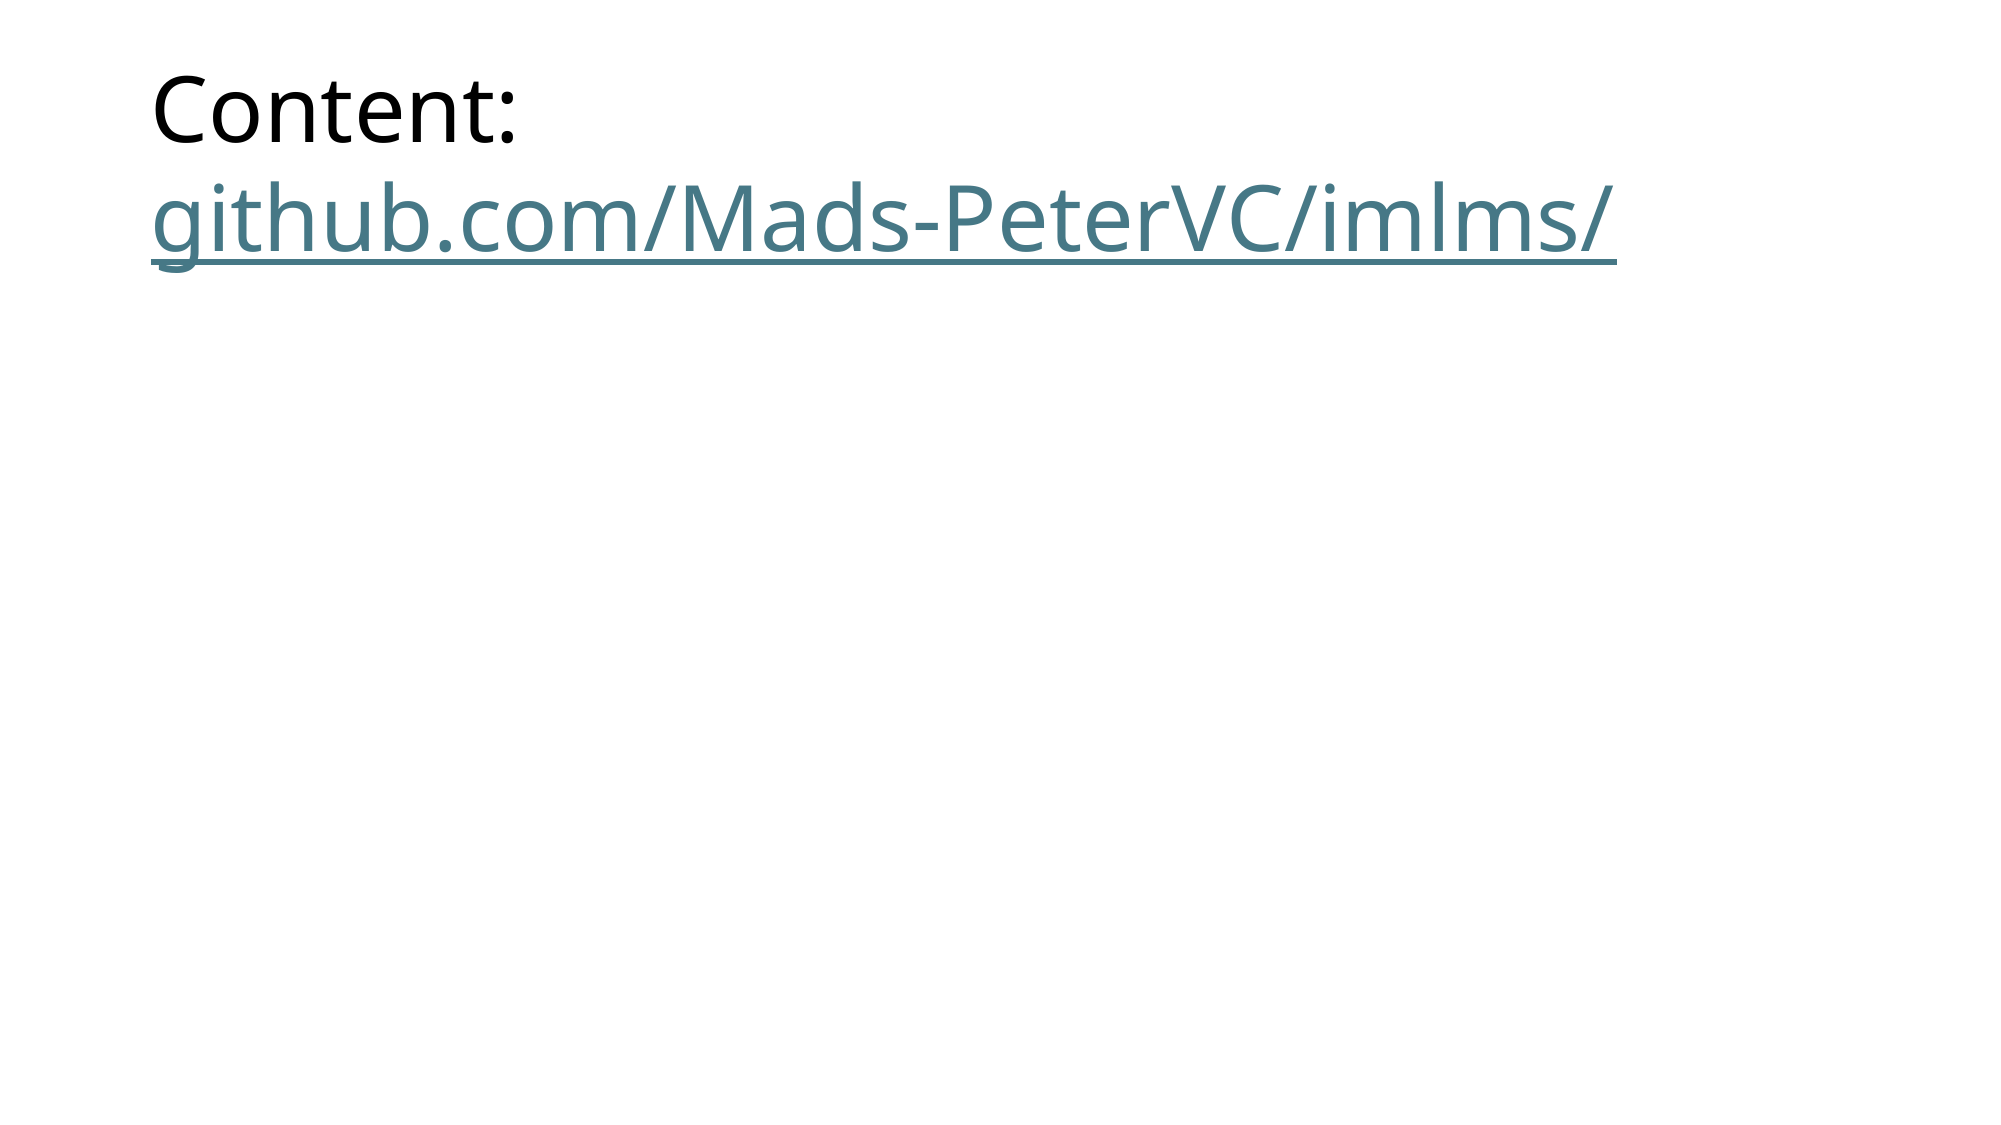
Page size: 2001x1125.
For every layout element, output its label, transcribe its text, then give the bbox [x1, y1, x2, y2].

title Content: github.com/Mads-PeterVC/imlms/ [135, 59, 1861, 278]
